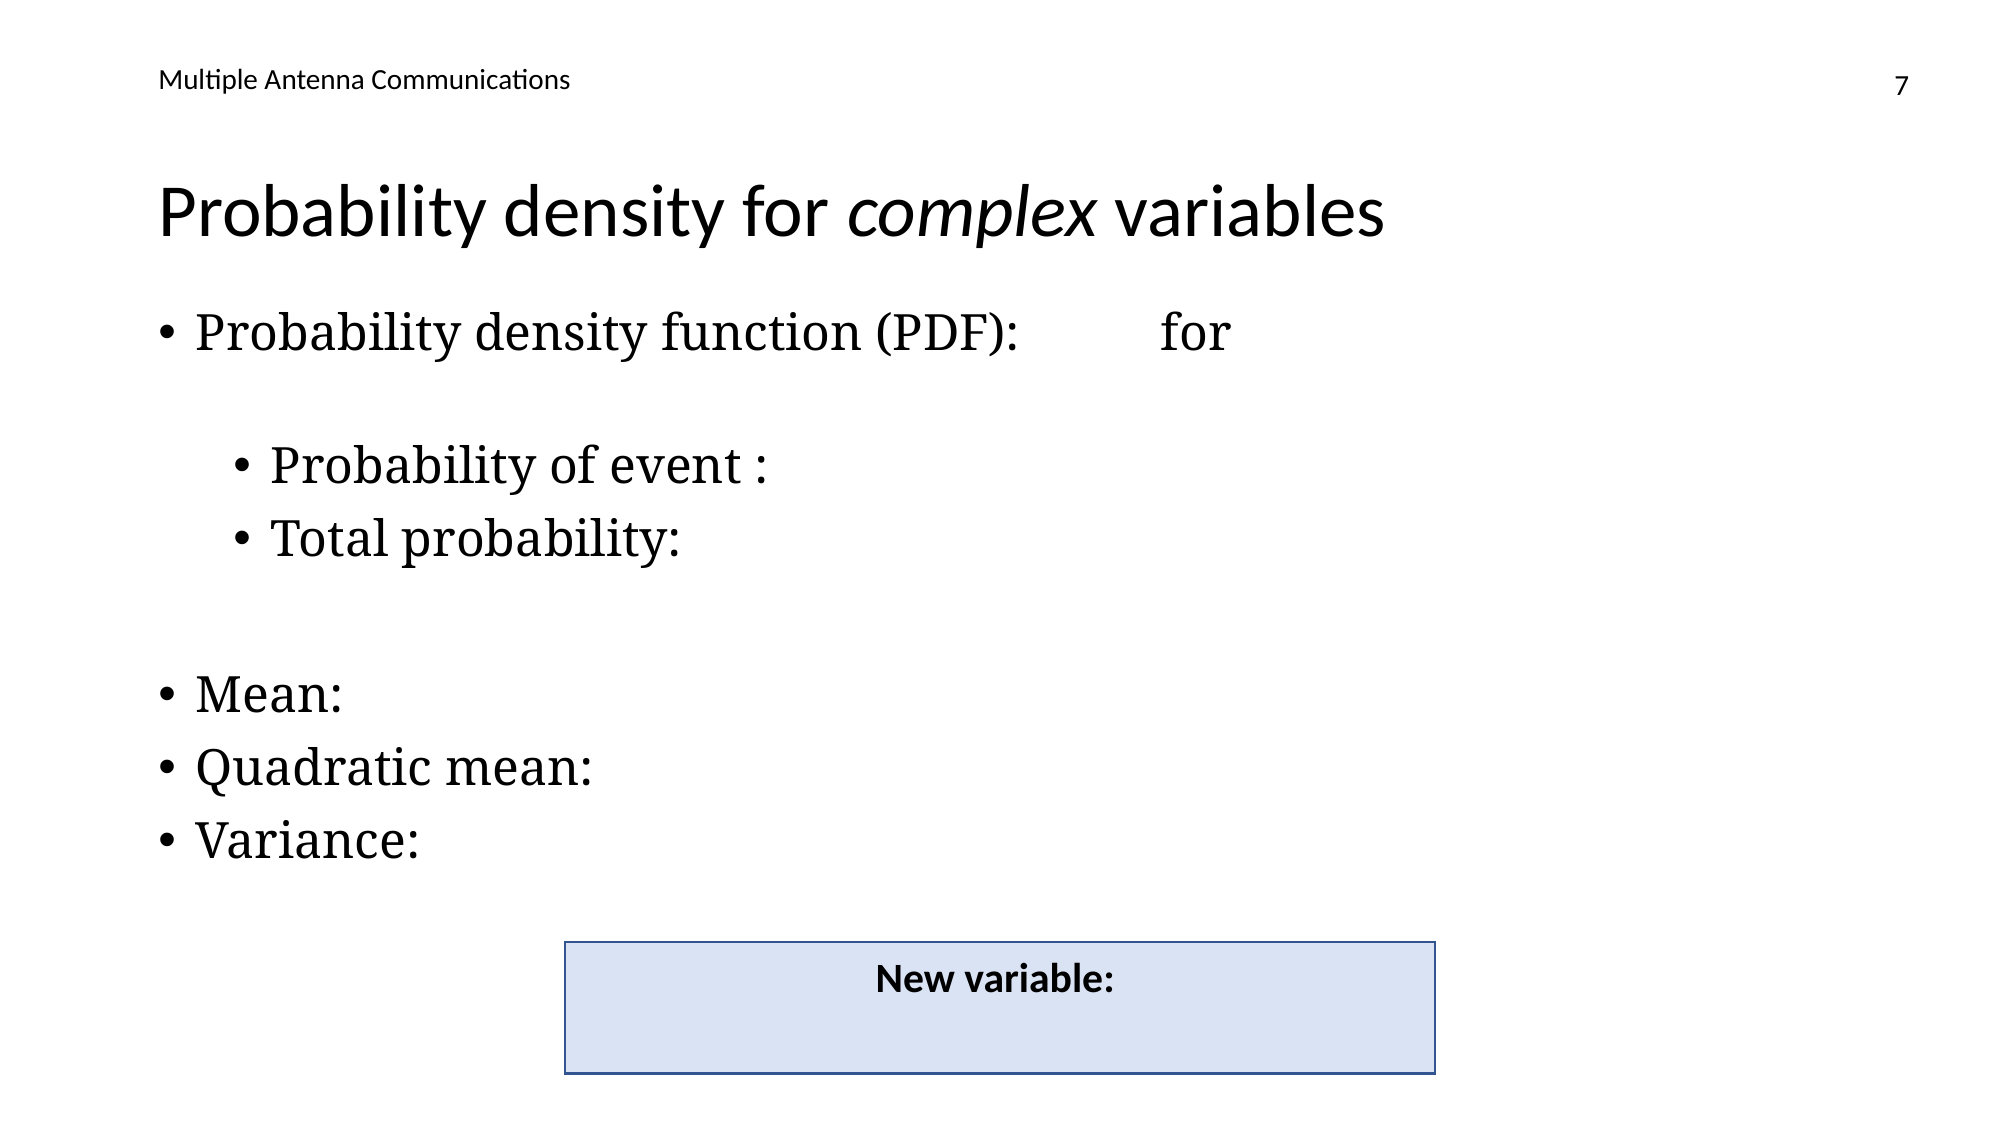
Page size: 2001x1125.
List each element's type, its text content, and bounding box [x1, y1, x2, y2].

slide_number 7 [1802, 59, 1924, 103]
footer Multiple Antenna Communications [143, 59, 1484, 103]
title Probability density for complex variables [143, 163, 1924, 301]
